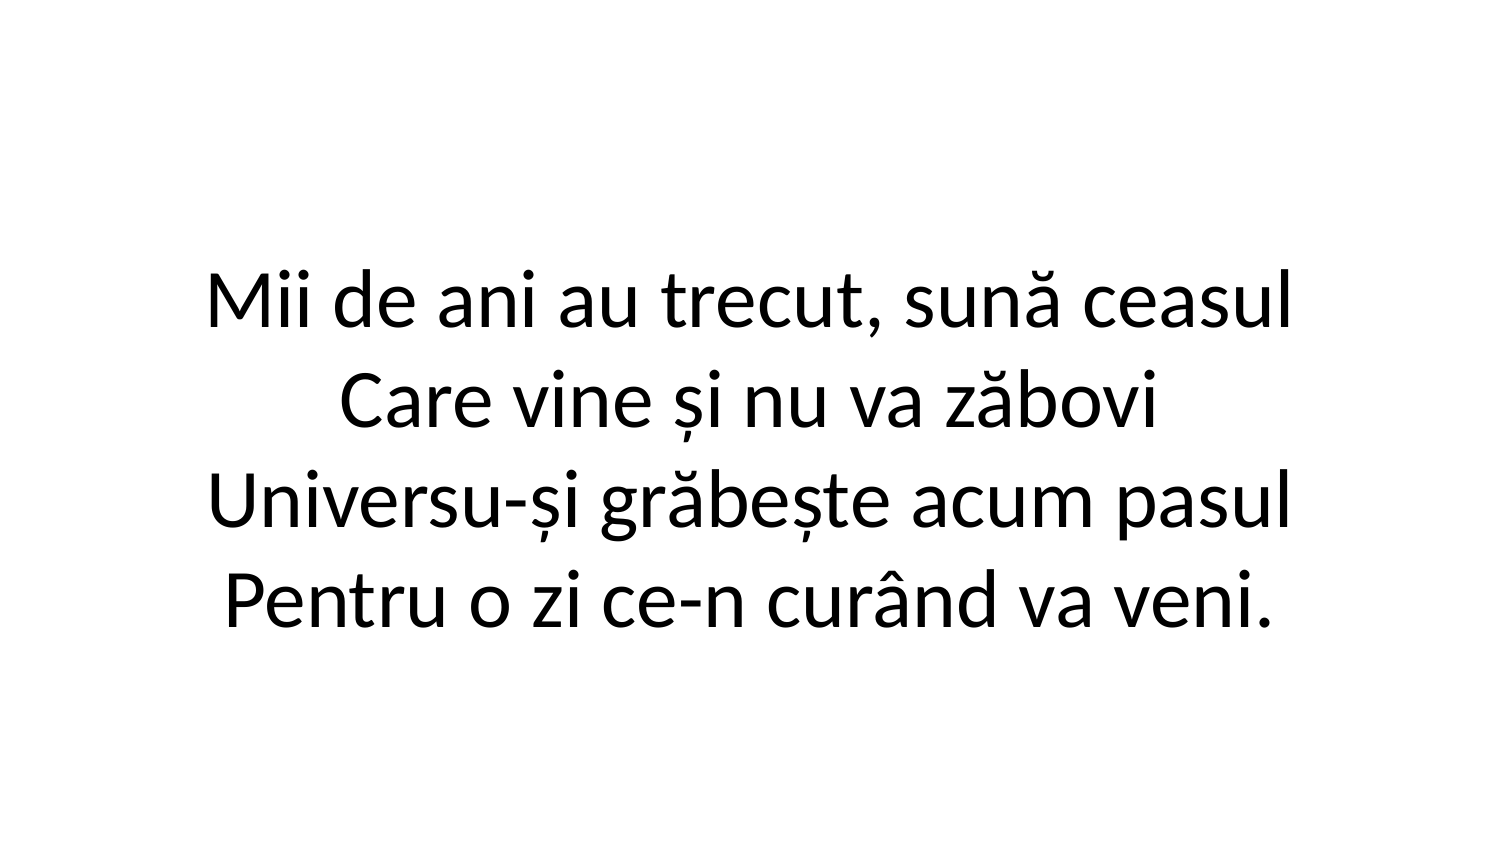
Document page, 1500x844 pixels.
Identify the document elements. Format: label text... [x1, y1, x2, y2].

text_box Mii de ani au trecut, sună ceasul Care vine și nu va zăbovi Universu-și grăbește acum pasul Pentru o zi ce-n curând va veni. [189, 192, 1311, 652]
